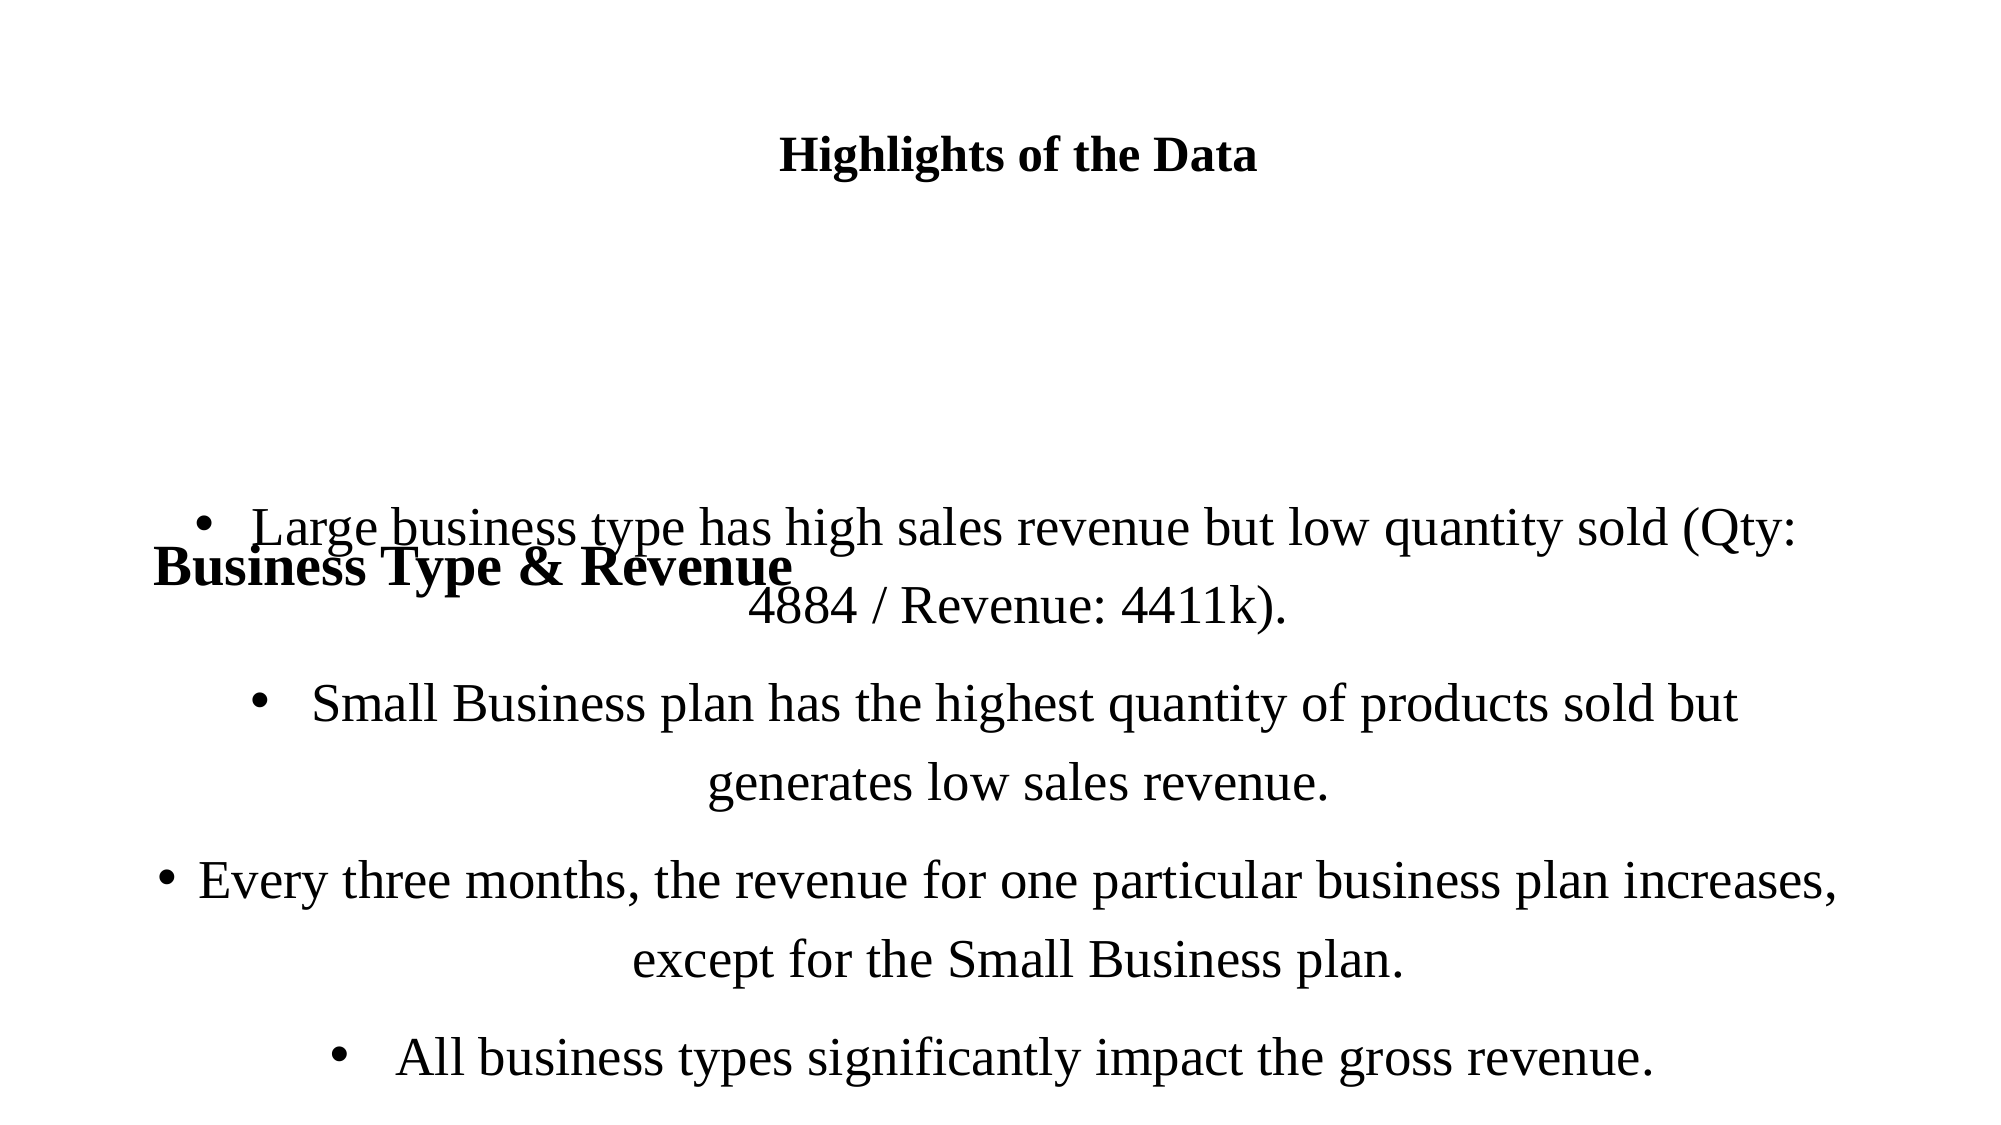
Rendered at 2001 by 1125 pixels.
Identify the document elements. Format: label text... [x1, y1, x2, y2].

text_box Highlights of the Data [162, 24, 1888, 243]
list Large business type has high sales revenue but low quantity sold (Qty: 4884 / Revenue: 4411k). Small Business plan has the highest quantity of products sold but generates low sales revenue. Every three months, the revenue for one particular business plan increases, except for the Small Business plan. All business types significantly impact the gross revenue. [137, 384, 1863, 1099]
